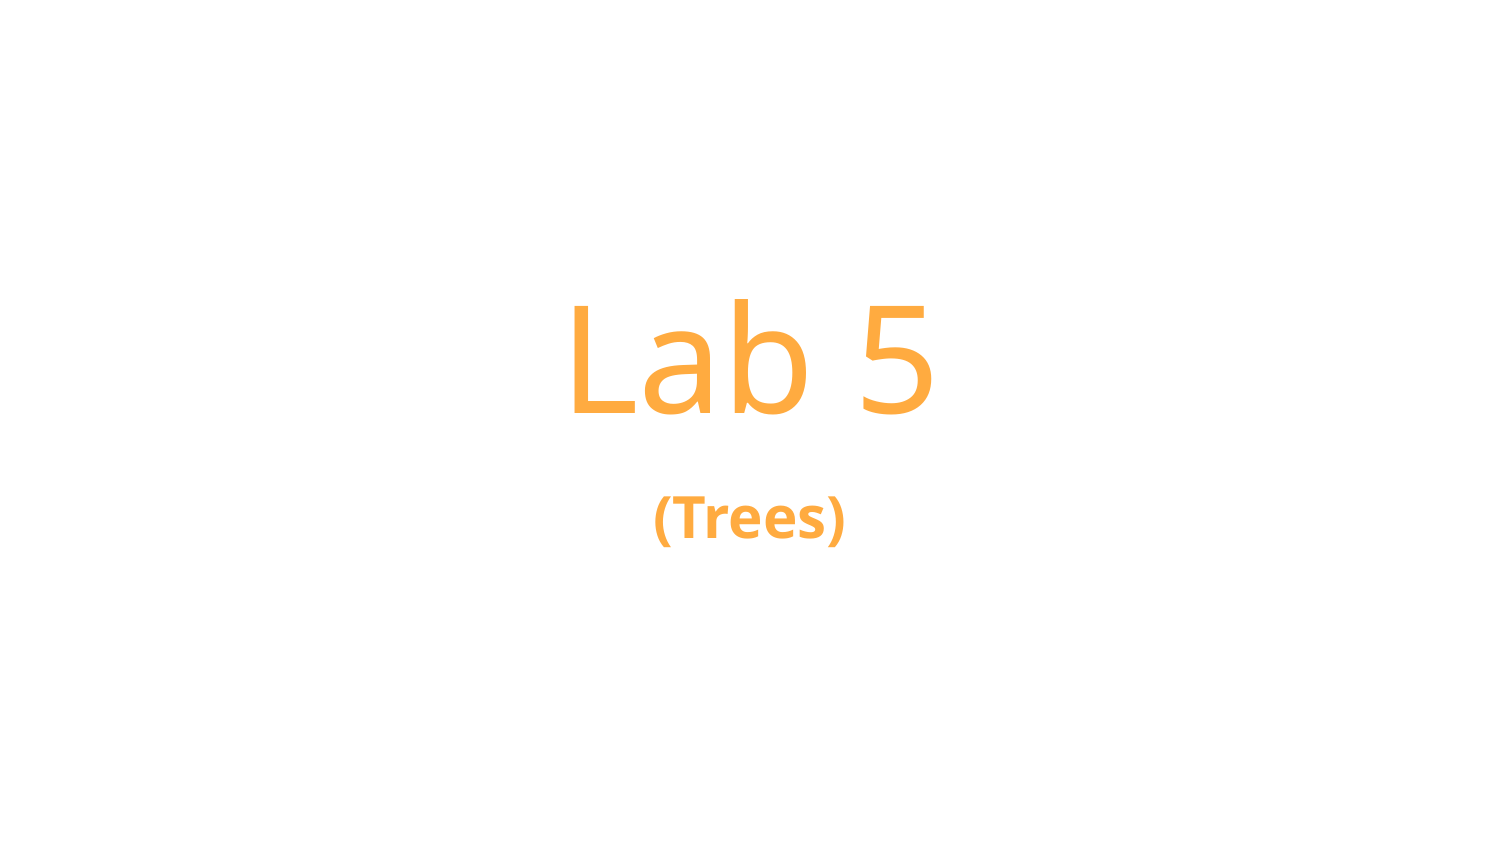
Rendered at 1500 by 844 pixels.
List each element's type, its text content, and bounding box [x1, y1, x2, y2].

subtitle (Trees) [51, 464, 1449, 595]
title Lab 5 [51, 122, 1449, 459]
